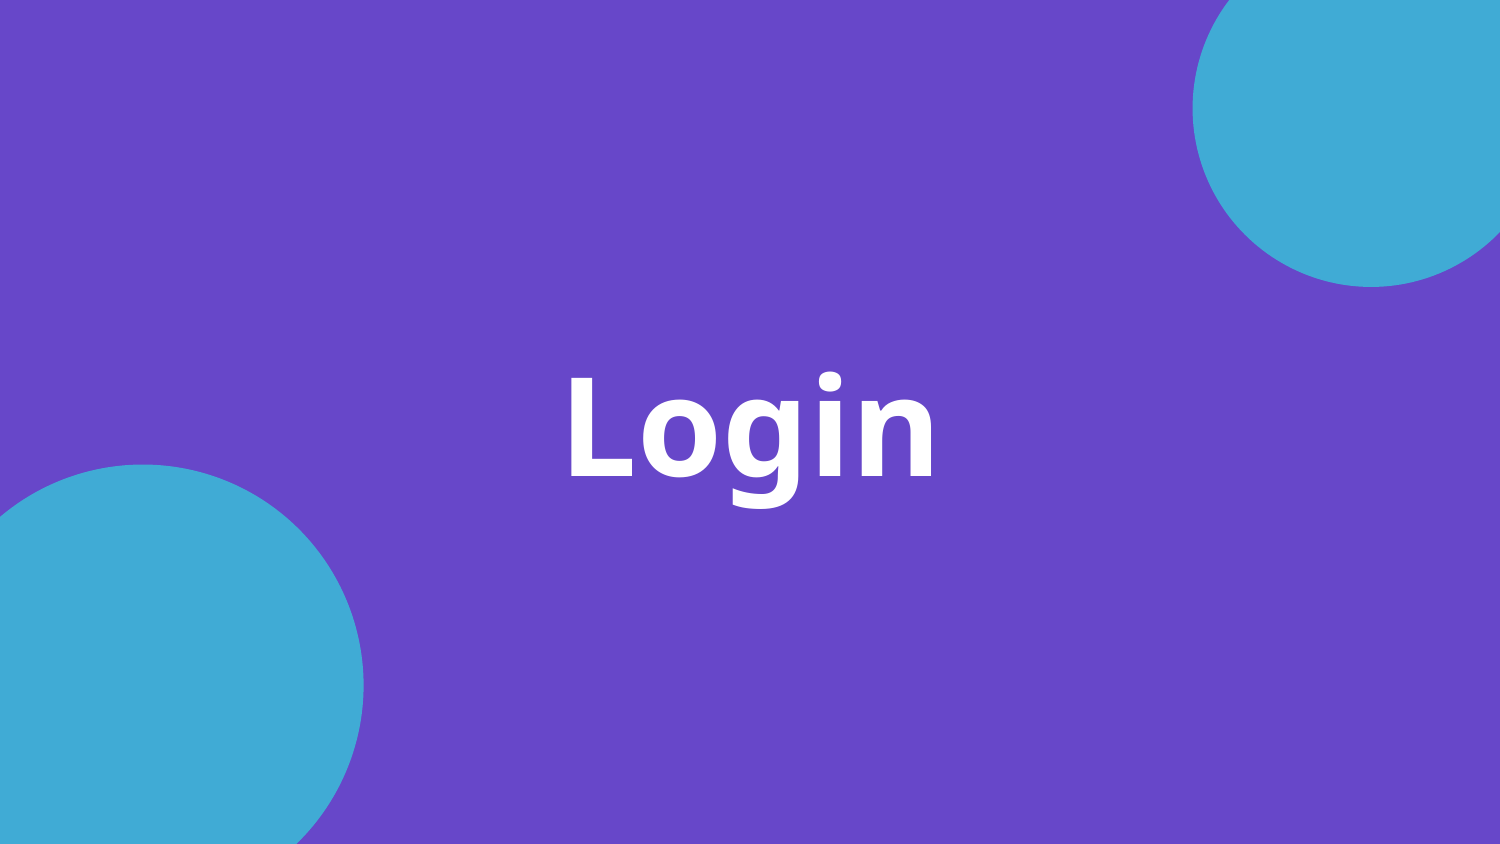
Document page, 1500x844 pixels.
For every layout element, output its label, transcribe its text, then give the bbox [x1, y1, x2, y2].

text_box Login [465, 296, 1036, 546]
